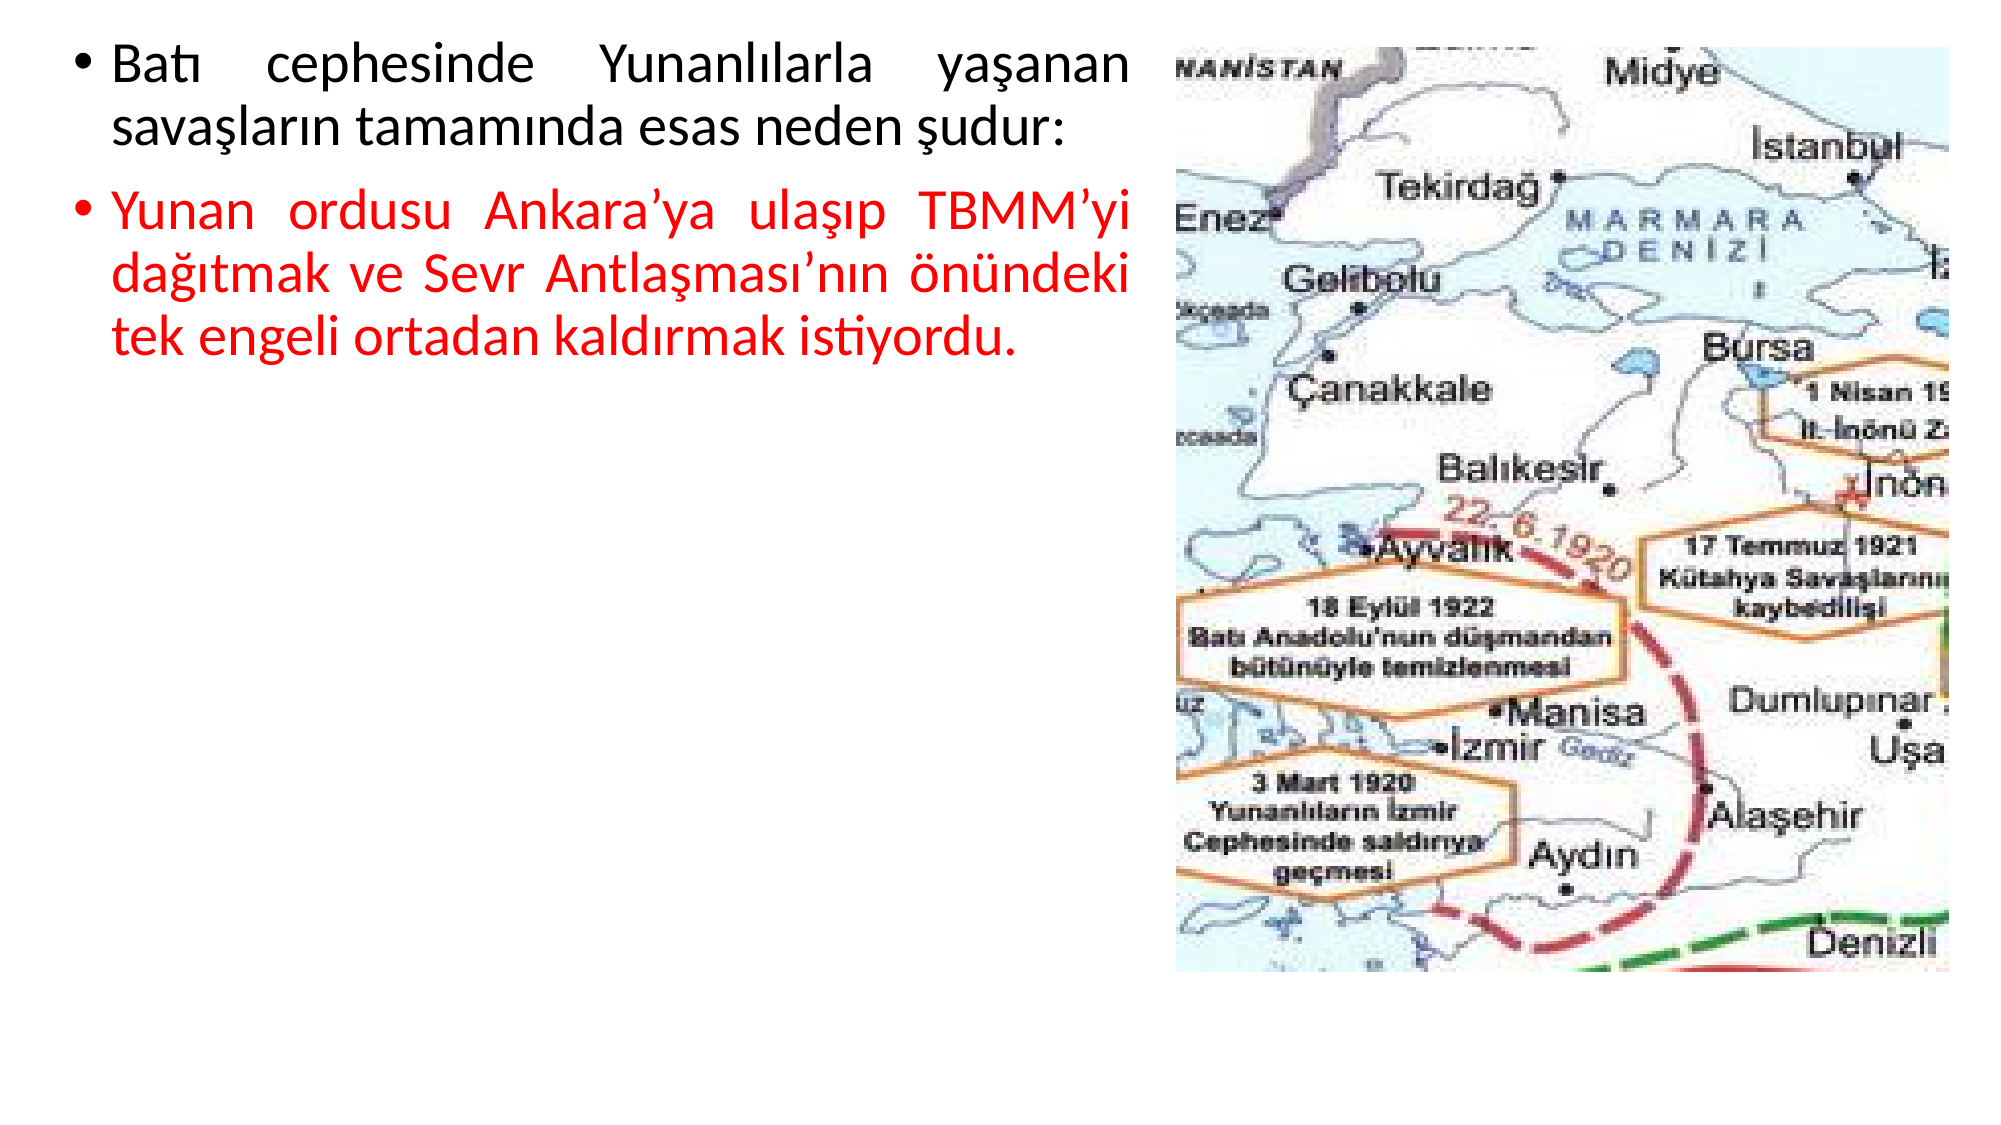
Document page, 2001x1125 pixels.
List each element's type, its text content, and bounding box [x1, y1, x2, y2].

text_box Batı cephesinde Yunanlılarla yaşanan savaşların tamamında esas neden şudur: Yunan ordusu Ankara’ya ulaşıp TBMM’yi dağıtmak ve Sevr Antlaşması’nın önündeki tek engeli ortadan kaldırmak istiyordu. [58, 25, 1147, 994]
picture [1175, 47, 1949, 972]
